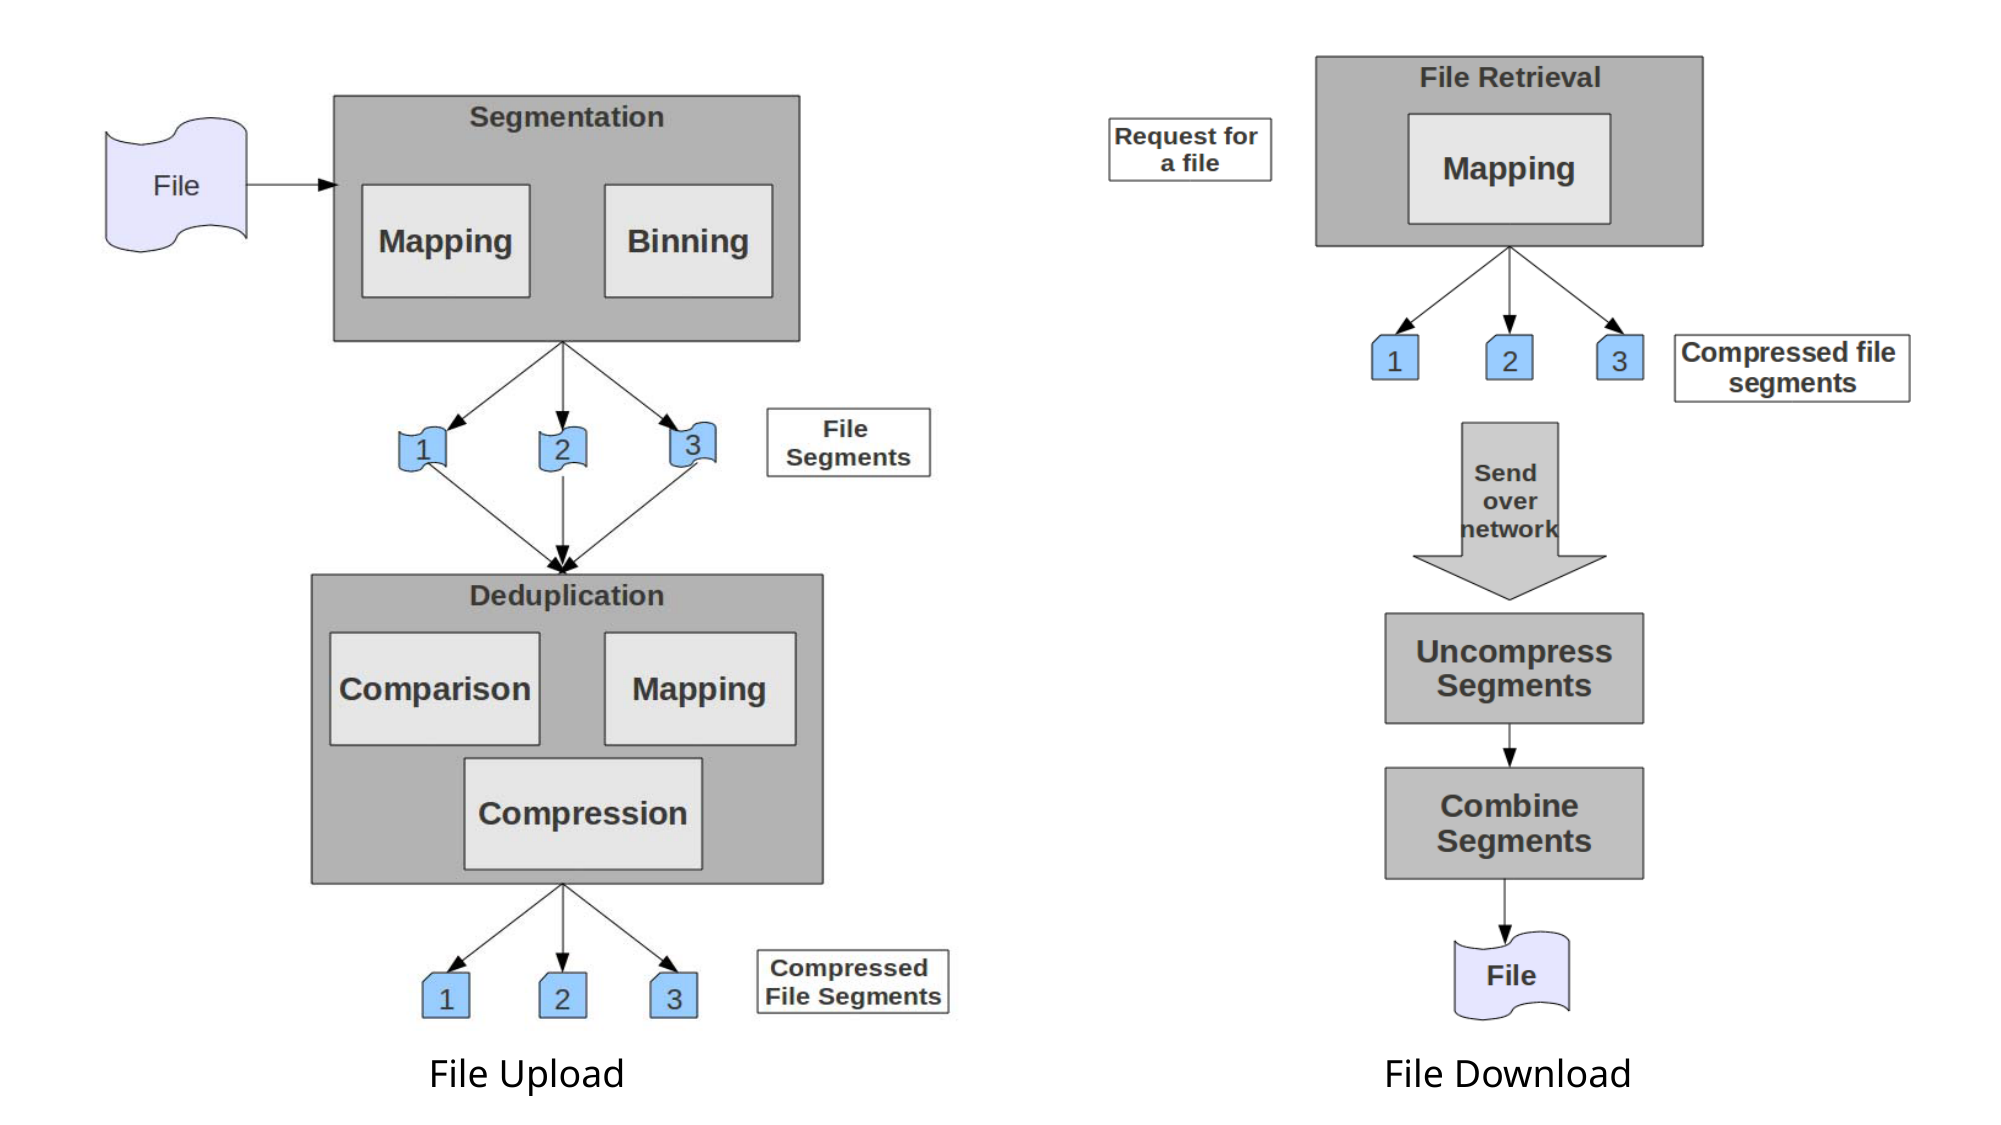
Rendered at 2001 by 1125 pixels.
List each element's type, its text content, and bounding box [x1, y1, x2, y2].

text_box File Upload [414, 1044, 641, 1103]
text_box File Download [1369, 1044, 1648, 1103]
picture [1073, 45, 1944, 1044]
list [52, 45, 1003, 1044]
